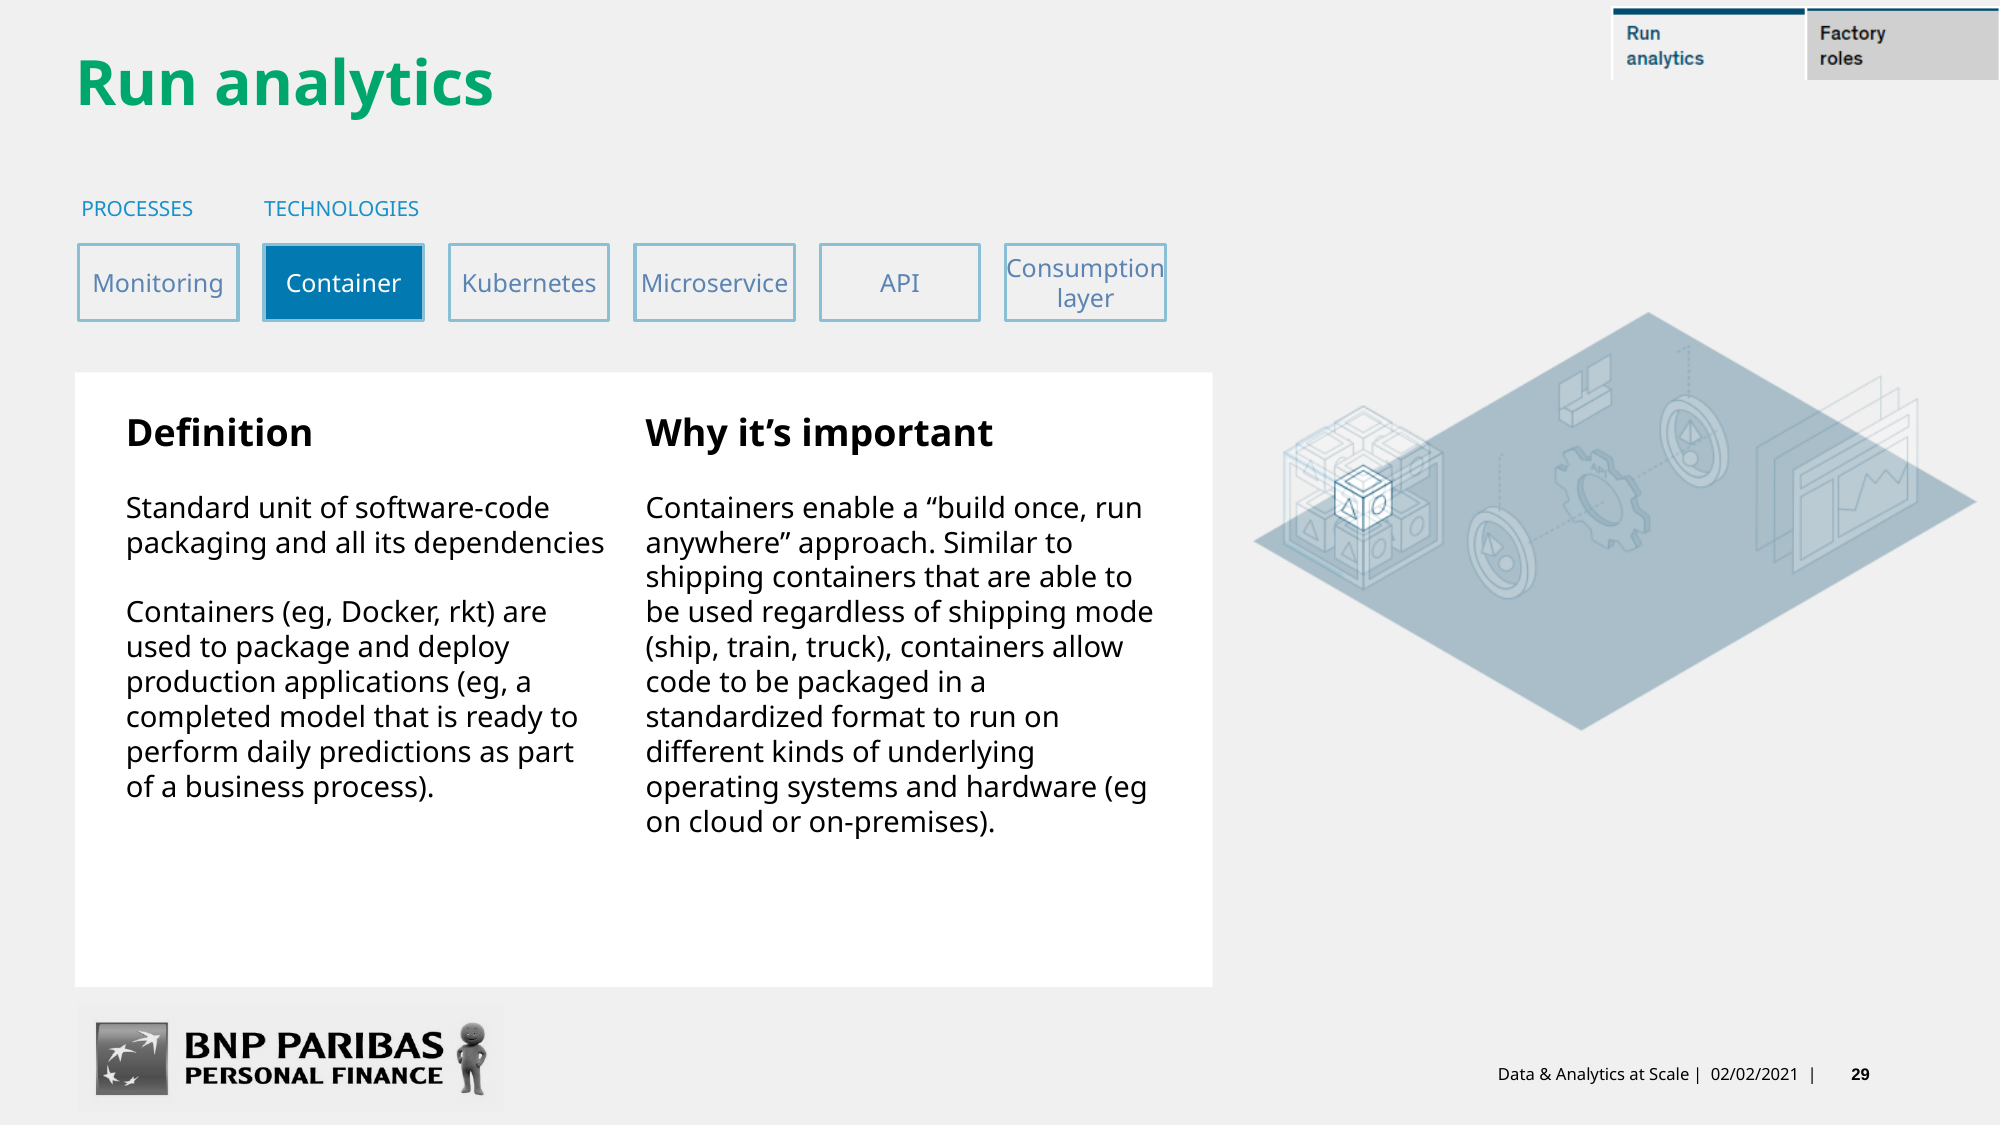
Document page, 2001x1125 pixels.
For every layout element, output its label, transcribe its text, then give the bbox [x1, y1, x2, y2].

text_box Microservice [634, 244, 795, 321]
text_box Monitoring [78, 244, 238, 321]
text_box Kubernetes [449, 244, 609, 321]
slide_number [1691, 1058, 1833, 1089]
text_box PROCESSES [81, 196, 264, 232]
text_box Definition Standard unit of software-code packaging and all its dependencies Containers (eg, Docker, rkt) are used to package and deploy production applications (eg, a completed model that is ready to perform daily predictions as part of a business process). [125, 408, 609, 953]
text_box API [820, 244, 980, 321]
text_box [73, 370, 1215, 989]
text_box Why it’s important Containers enable a “build once, run anywhere” approach. Similar to shipping containers that are able to be used regardless of shipping mode (ship, train, truck), containers allow code to be packaged in a standardized format to run on different kinds of underlying operating systems and hardware (eg on cloud or on-premises). [645, 408, 1166, 956]
picture [1610, 6, 2000, 81]
title Run analytics [74, 18, 1926, 142]
text_box Consumption layer [1005, 244, 1166, 321]
footer Data & Analytics at Scale [917, 1058, 1691, 1089]
slide_number 29 [1833, 1058, 1871, 1089]
picture [78, 1004, 505, 1113]
text_box Container [264, 244, 424, 321]
picture [1239, 295, 1989, 740]
text_box TECHNOLOGIES [264, 196, 461, 232]
